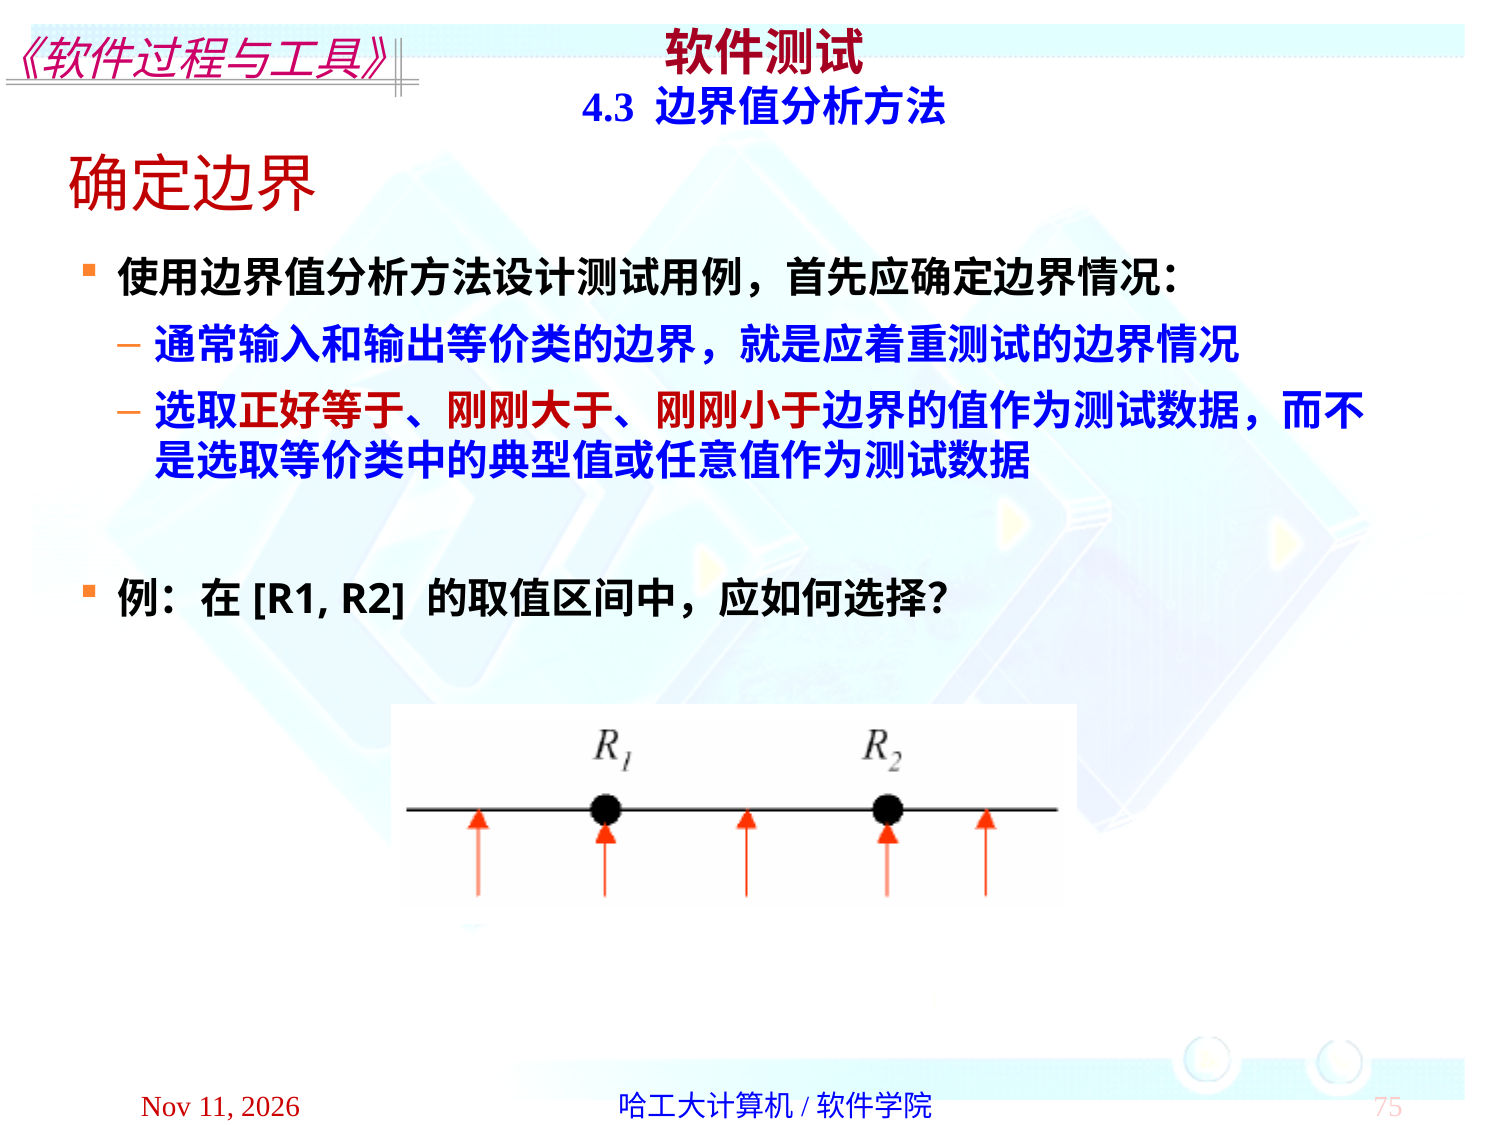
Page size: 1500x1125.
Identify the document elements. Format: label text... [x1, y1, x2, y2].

picture [391, 704, 1077, 924]
text_box 确定边界 [53, 137, 1447, 244]
text_box 使用边界值分析方法设计测试用例，首先应确定边界情况： 通常输入和输出等价类的边界，就是应着重测试的边界情况 选取正好等于、刚刚大于、刚刚小于边界的值作为测试数据，而不是选取等价类中的典型值或任意值作为测试数据 例：在[R1, R2] 的取值区间中，应如何选择？ [64, 243, 1412, 1083]
text_box 软件测试 4.3 边界值分析方法 [389, 39, 1140, 137]
